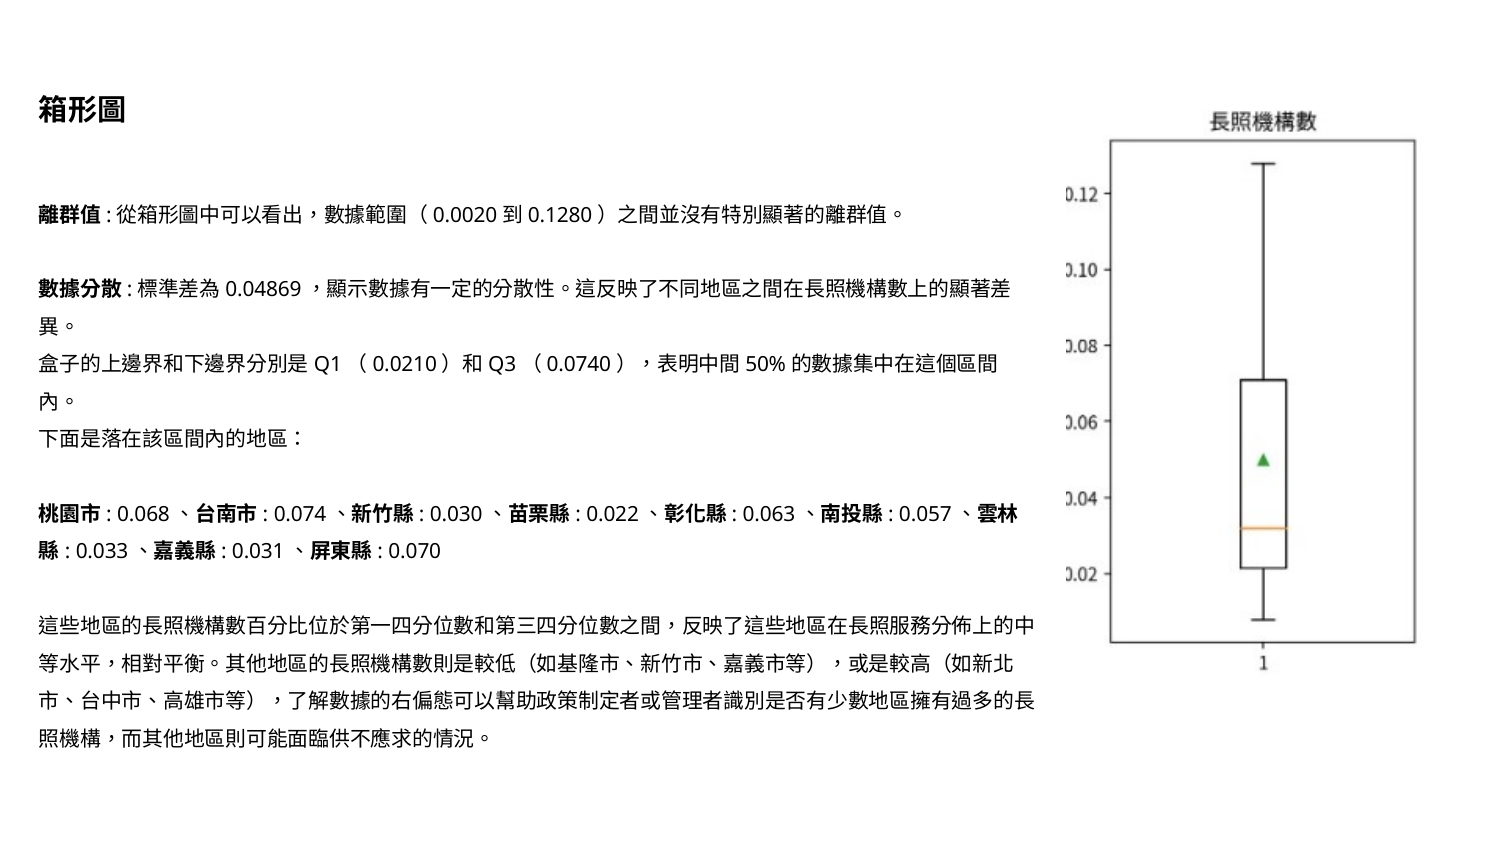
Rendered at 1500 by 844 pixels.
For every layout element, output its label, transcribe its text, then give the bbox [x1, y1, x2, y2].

picture [1066, 110, 1464, 689]
text_box 箱形圖 離群值:從箱形圖中可以看出，數據範圍（0.0020到0.1280）之間並沒有特別顯著的離群值。 數據分散:標準差為0.04869，顯示數據有一定的分散性。這反映了不同地區之間在長照機構數上的顯著差異。 盒子的上邊界和下邊界分別是Q1（0.0210）和Q3（0.0740），表明中間50%的數據集中在這個區間內。 下面是落在該區間內的地區： 桃園市: 0.068、台南市: 0.074、新竹縣: 0.030、苗栗縣: 0.022、彰化縣: 0.063、南投縣: 0.057、雲林縣: 0.033、嘉義縣: 0.031、屏東縣: 0.070 這些地區的長照機構數百分比位於第一四分位數和第三四分位數之間，反映了這些地區在長照服務分佈上的中等水平，相對平衡。其他地區的長照機構數則是較低（如基隆市、新竹市、嘉義市等），或是較高（如新北市、台中市、高雄市等），了解數據的右偏態可以幫助政策制定者或管理者識別是否有少數地區擁有過多的長照機構，而其他地區則可能面臨供不應求的情況。 [24, 83, 1052, 783]
